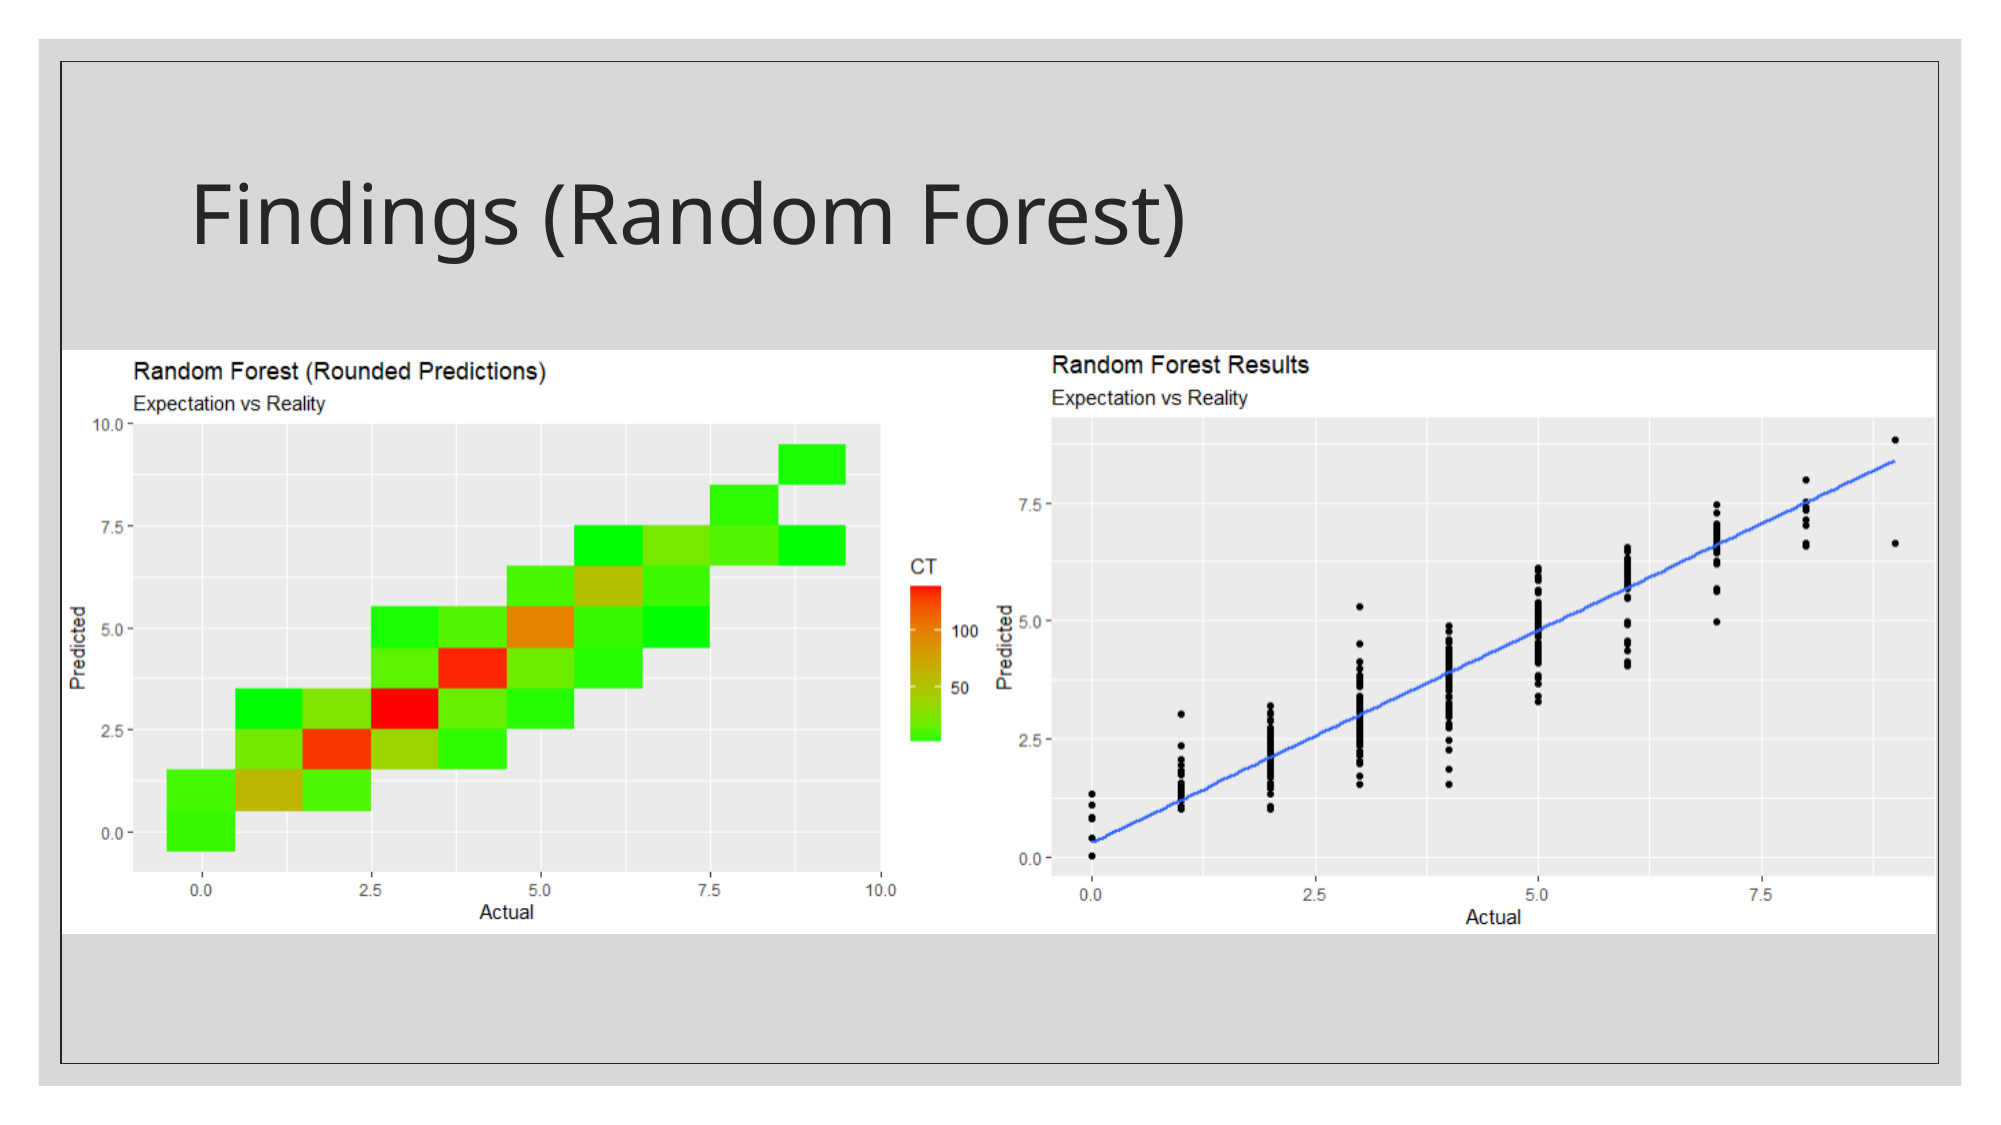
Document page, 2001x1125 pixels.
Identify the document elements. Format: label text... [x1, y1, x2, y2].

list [990, 350, 1936, 934]
title Findings (Random Forest) [174, 105, 1825, 331]
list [62, 350, 987, 934]
